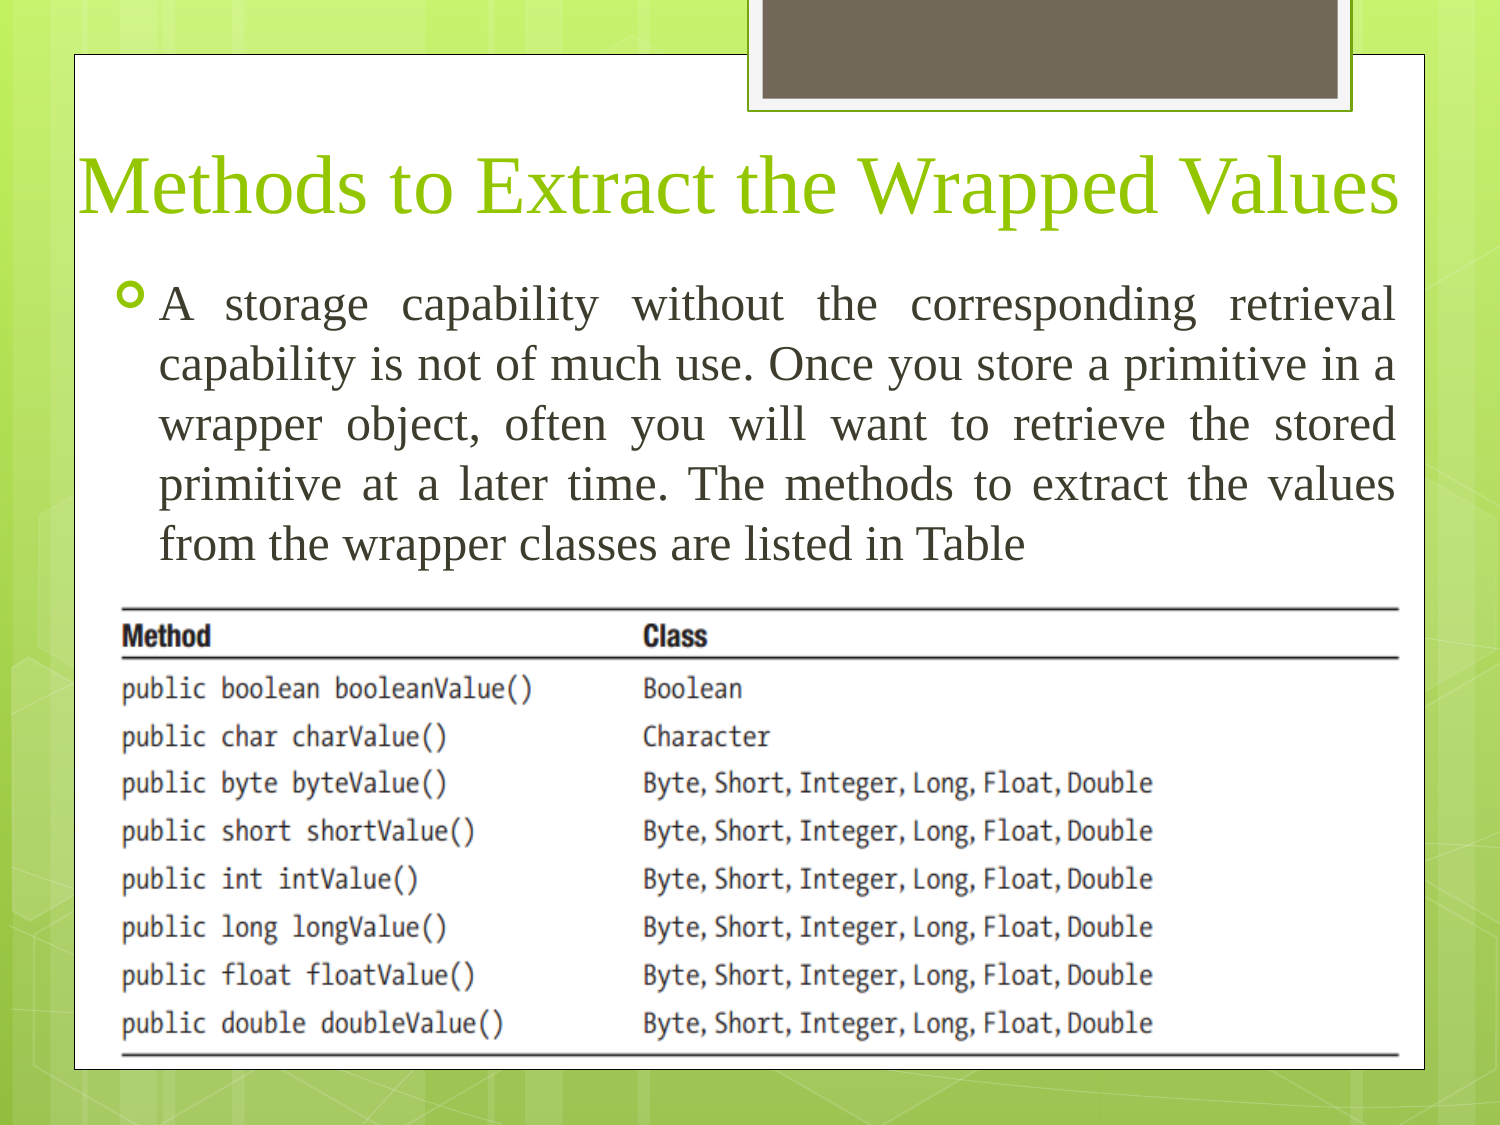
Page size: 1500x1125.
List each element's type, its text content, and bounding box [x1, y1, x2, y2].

list A storage capability without the corresponding retrieval capability is not of much use. Once you store a primitive in a wrapper object, often you will want to retrieve the stored primitive at a later time. The methods to extract the values from the wrapper classes are listed in Table [87, 262, 1413, 1050]
picture [112, 599, 1407, 1063]
title Methods to Extract the Wrapped Values [62, 37, 1438, 338]
